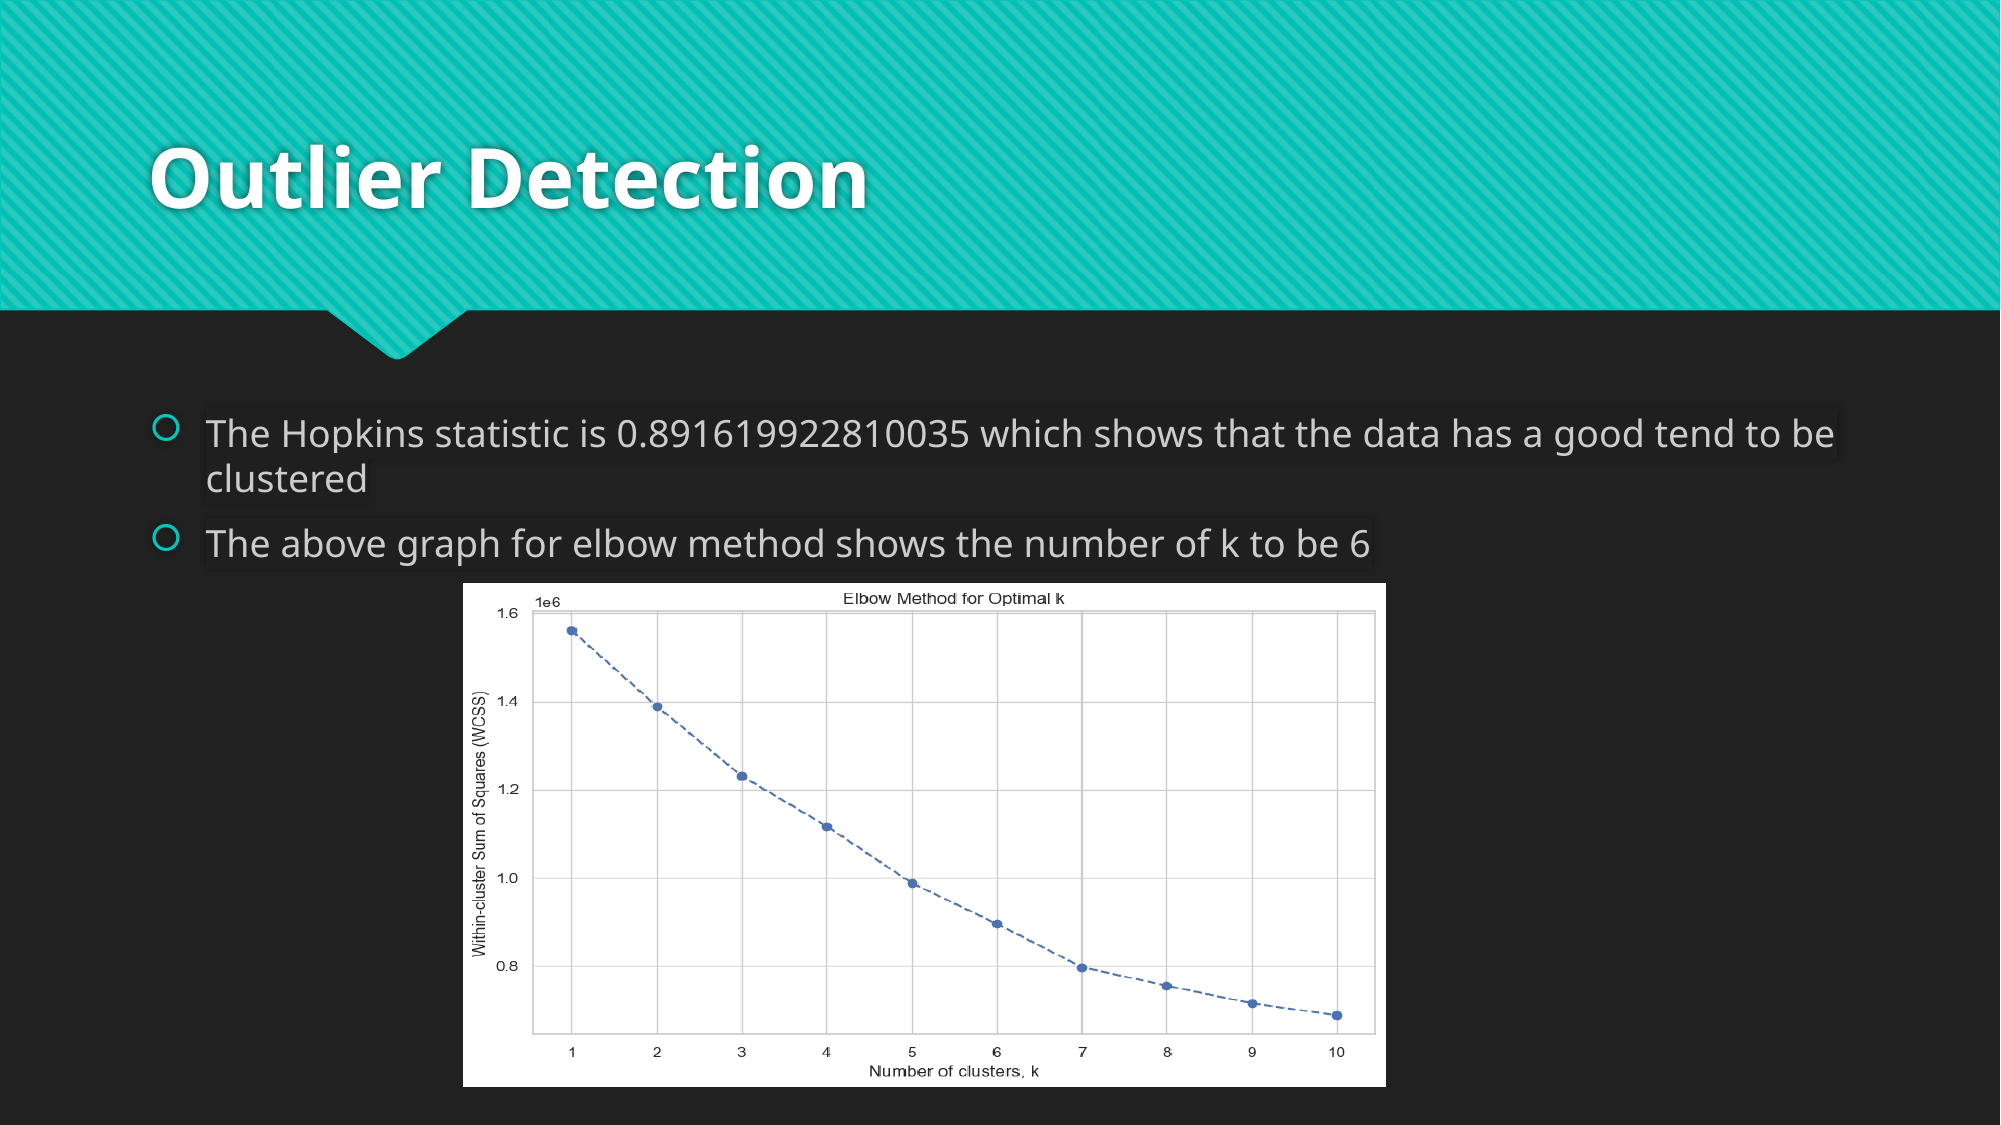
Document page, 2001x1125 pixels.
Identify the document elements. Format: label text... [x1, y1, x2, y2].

list The Hopkins statistic is 0.891619922810035 which shows that the data has a good tend to be clustered The above graph for elbow method shows the number of k to be 6 [134, 364, 1866, 677]
title Outlier Detection [132, 73, 1868, 233]
picture [463, 583, 1386, 1087]
